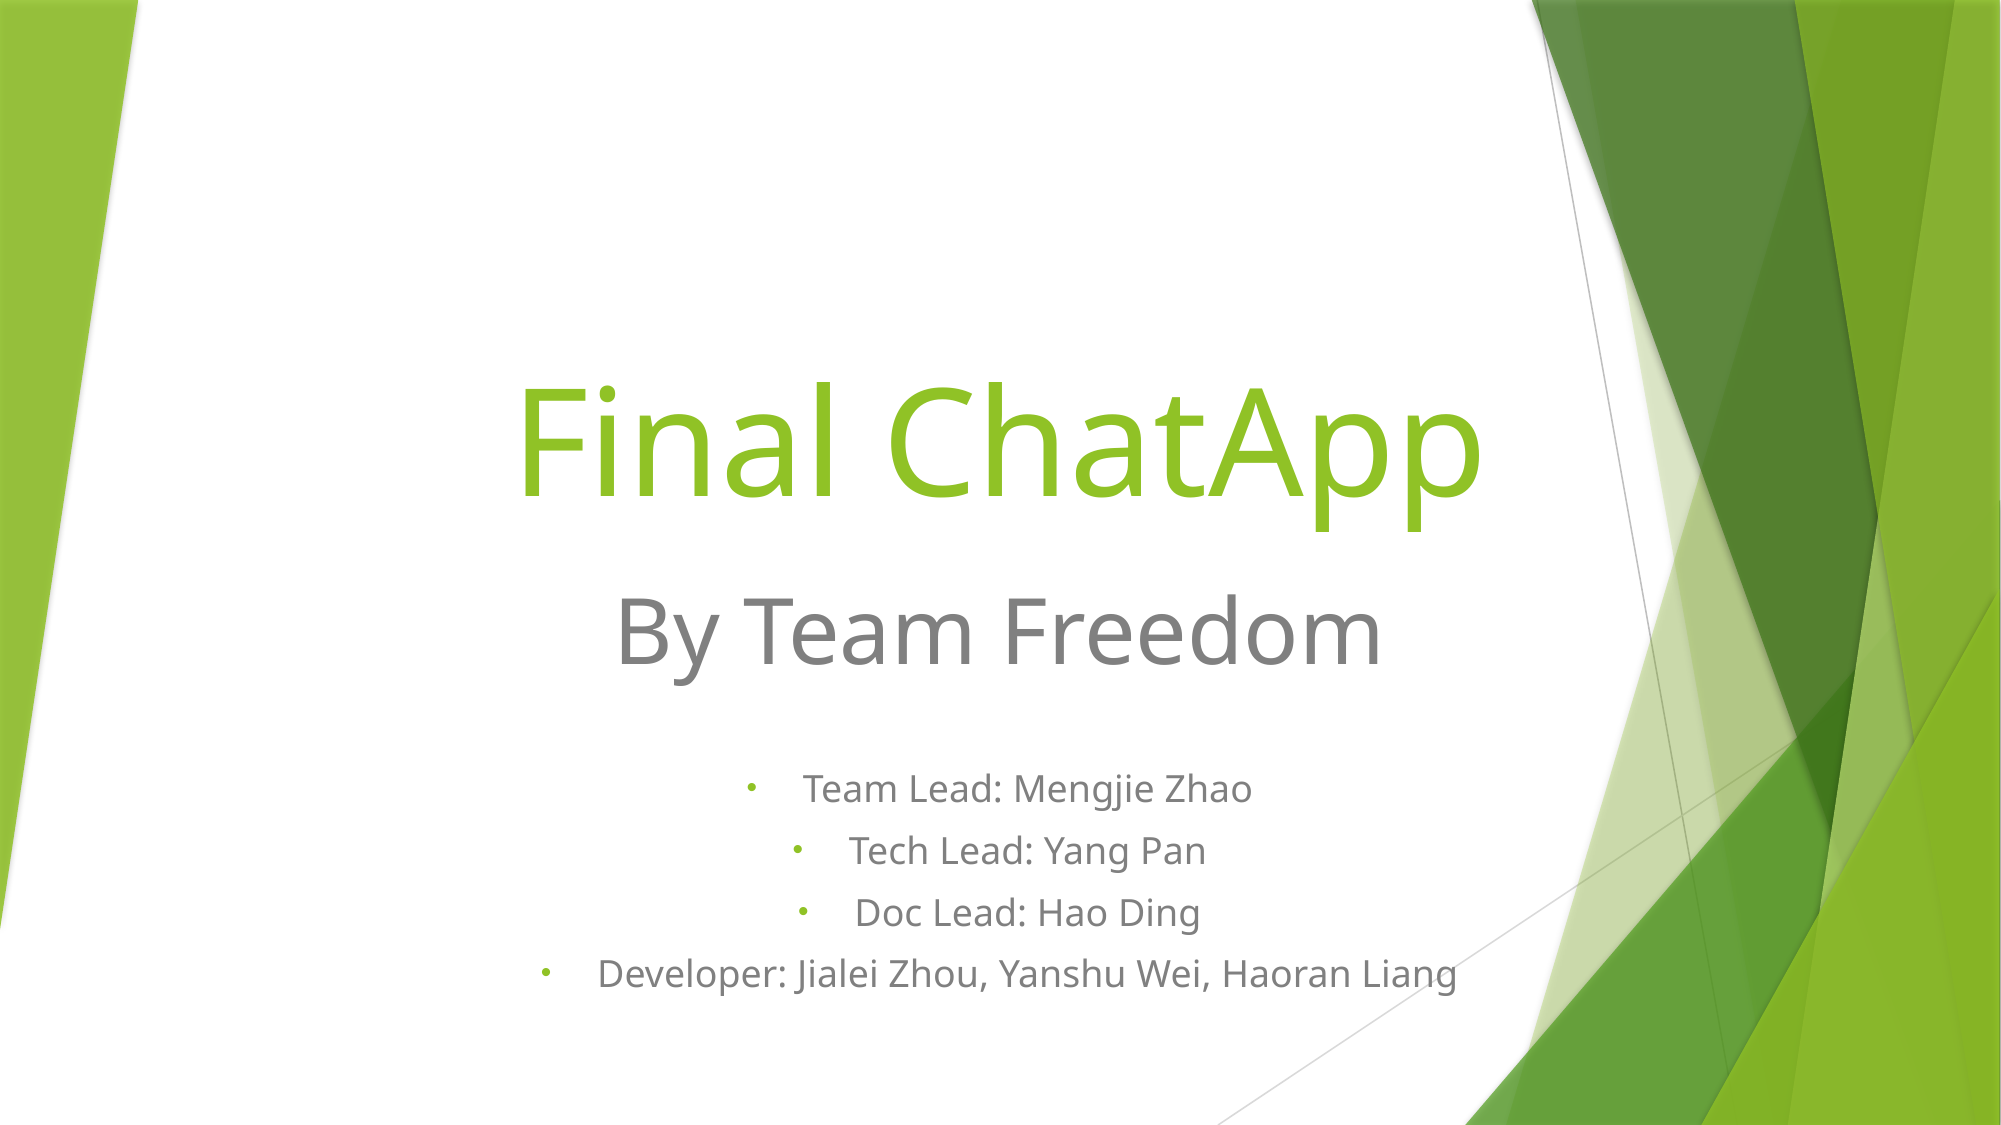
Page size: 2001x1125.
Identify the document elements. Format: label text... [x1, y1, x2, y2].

subtitle By Team Freedom Team Lead: Mengjie Zhao Tech Lead: Yang Pan Doc Lead: Hao Ding Developer: Jialei Zhou, Yanshu Wei, Haoran Liang [249, 565, 1750, 1076]
title Final ChatApp [249, 142, 1750, 535]
